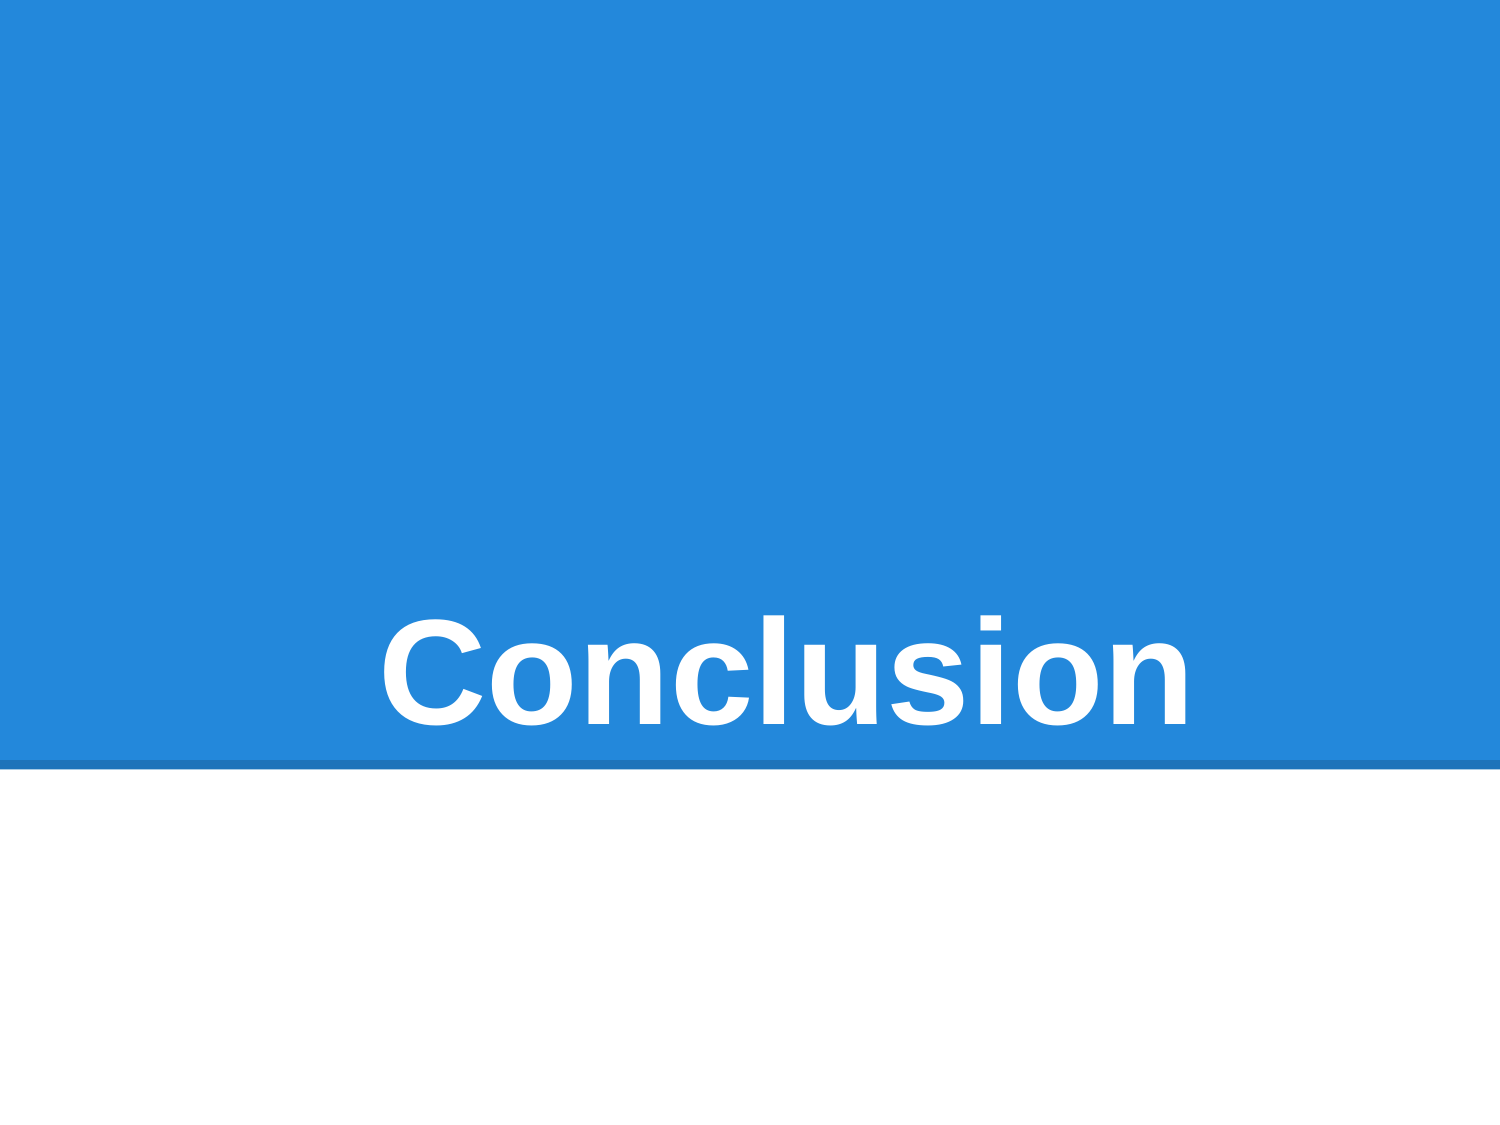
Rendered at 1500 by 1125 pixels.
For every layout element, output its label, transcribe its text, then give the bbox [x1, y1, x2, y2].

title Conclusion [112, 408, 1388, 770]
